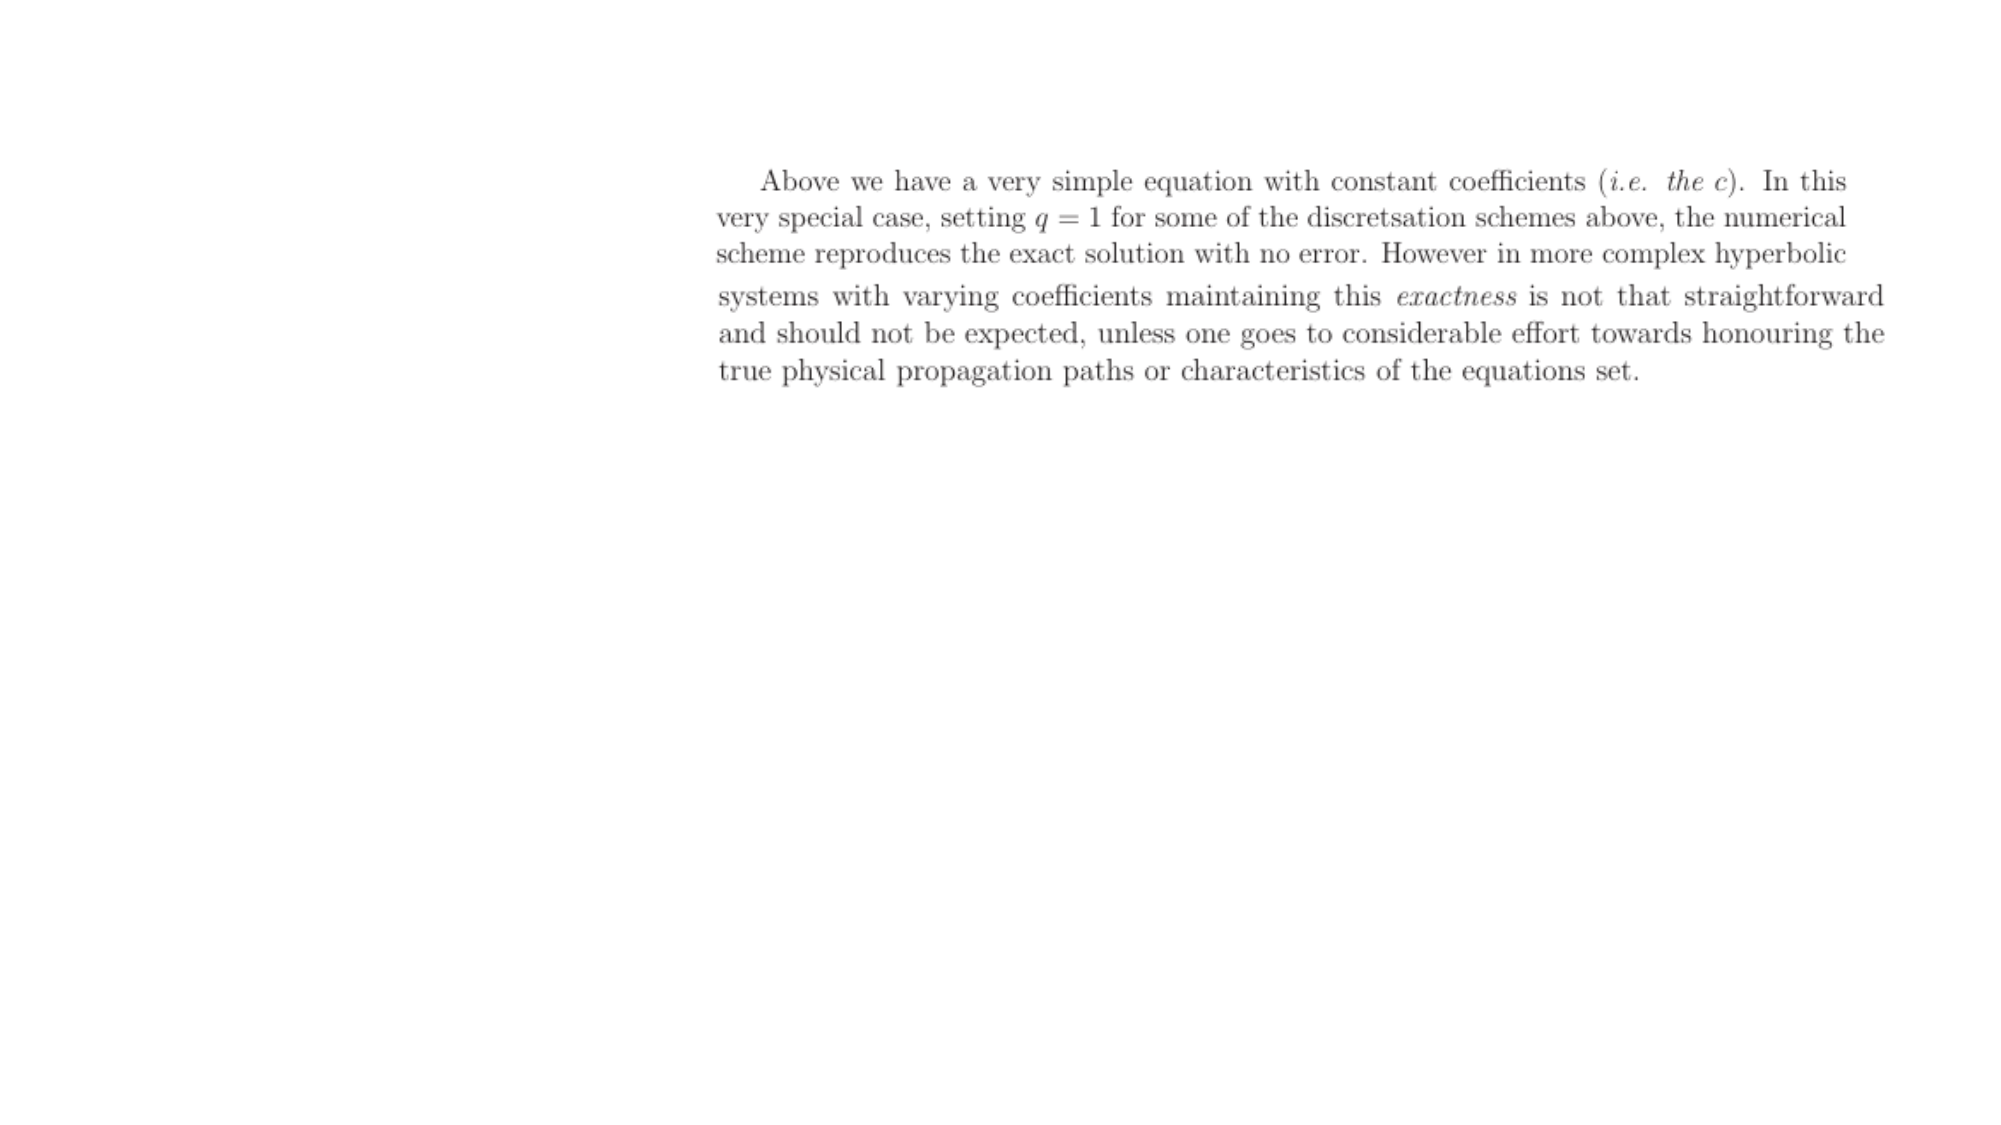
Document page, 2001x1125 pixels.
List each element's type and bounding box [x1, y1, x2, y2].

list [699, 165, 1890, 281]
picture [699, 281, 1922, 400]
